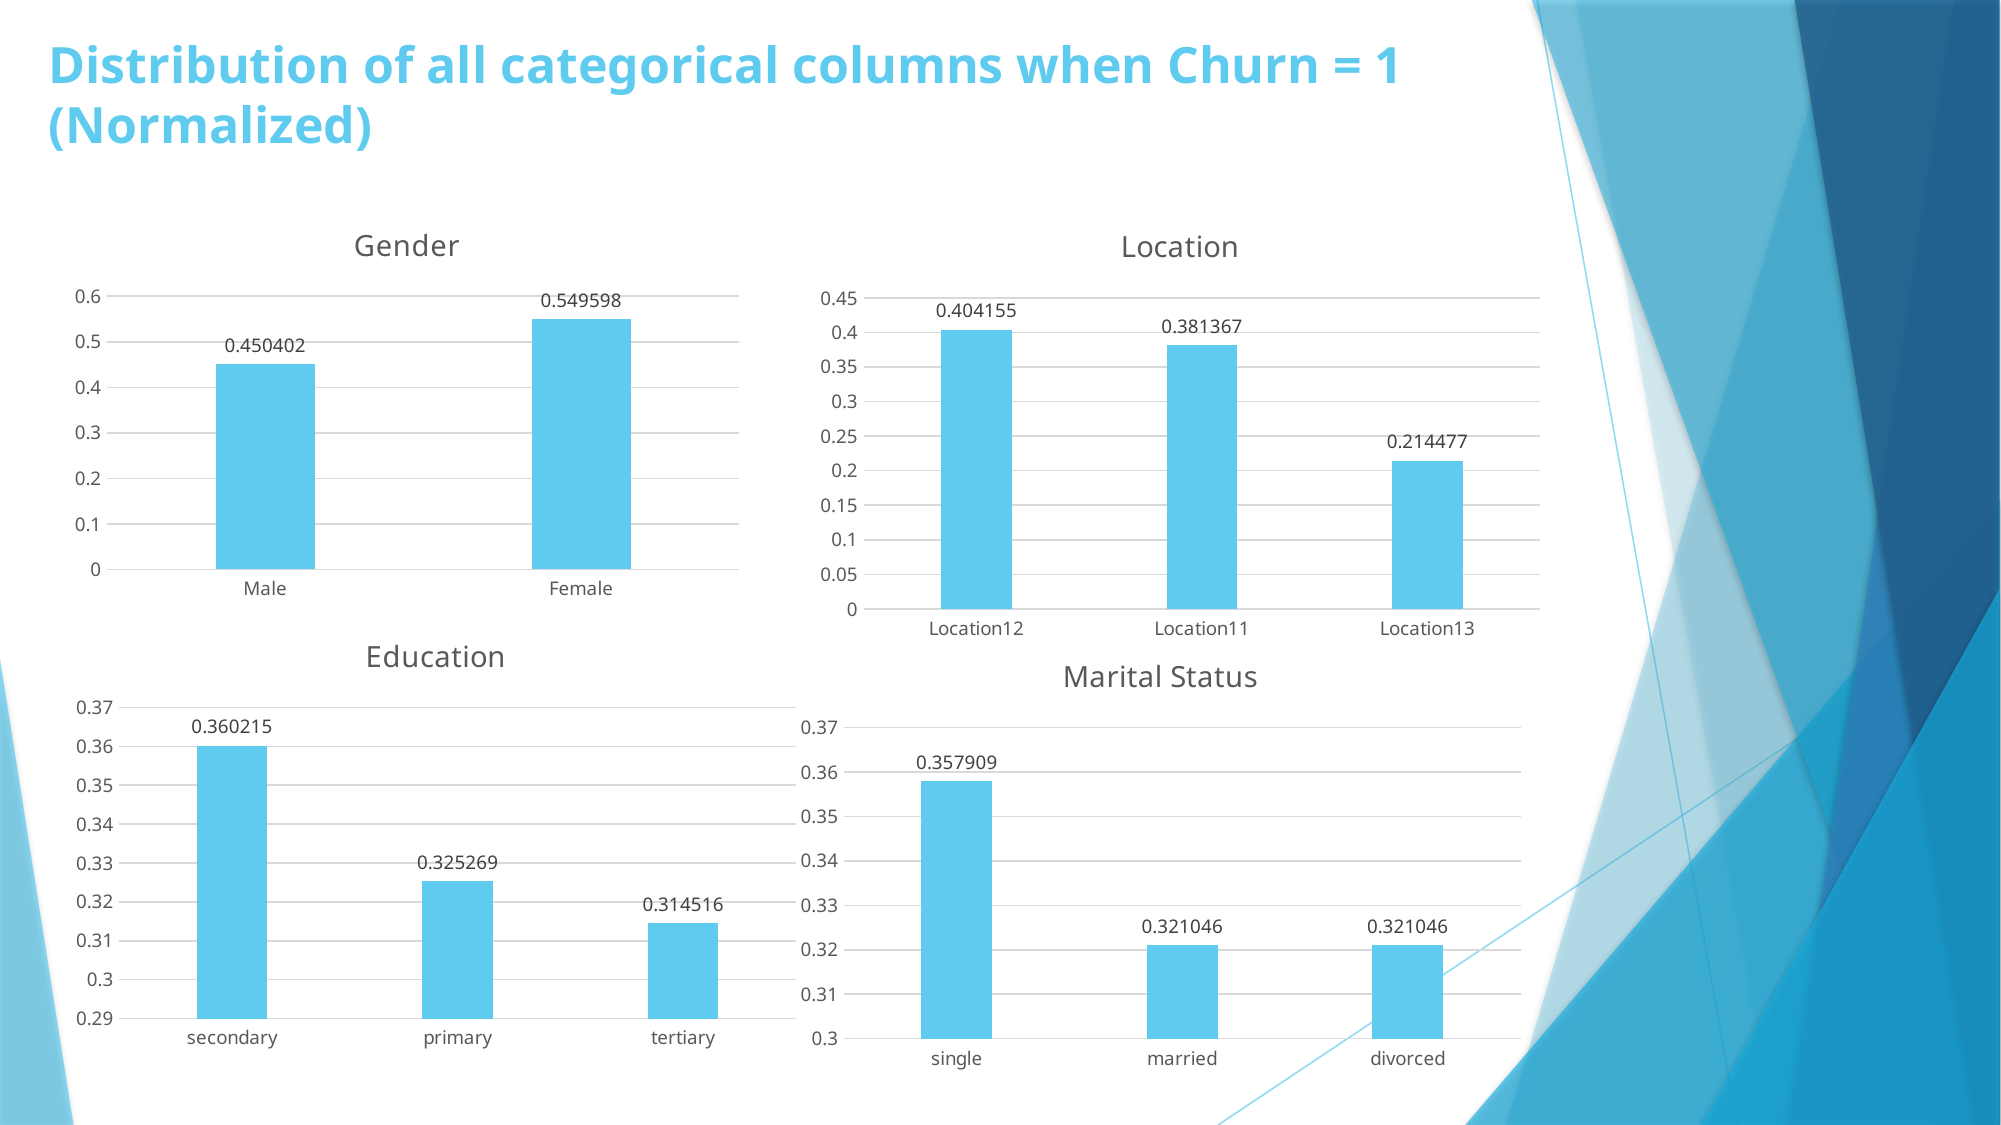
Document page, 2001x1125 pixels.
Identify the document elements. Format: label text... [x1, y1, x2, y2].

chart [60, 199, 1556, 1081]
title Distribution of all categorical columns when Churn = 1 (Normalized) [33, 25, 1445, 243]
table_cell 5 [1498, 1085, 1510, 1089]
